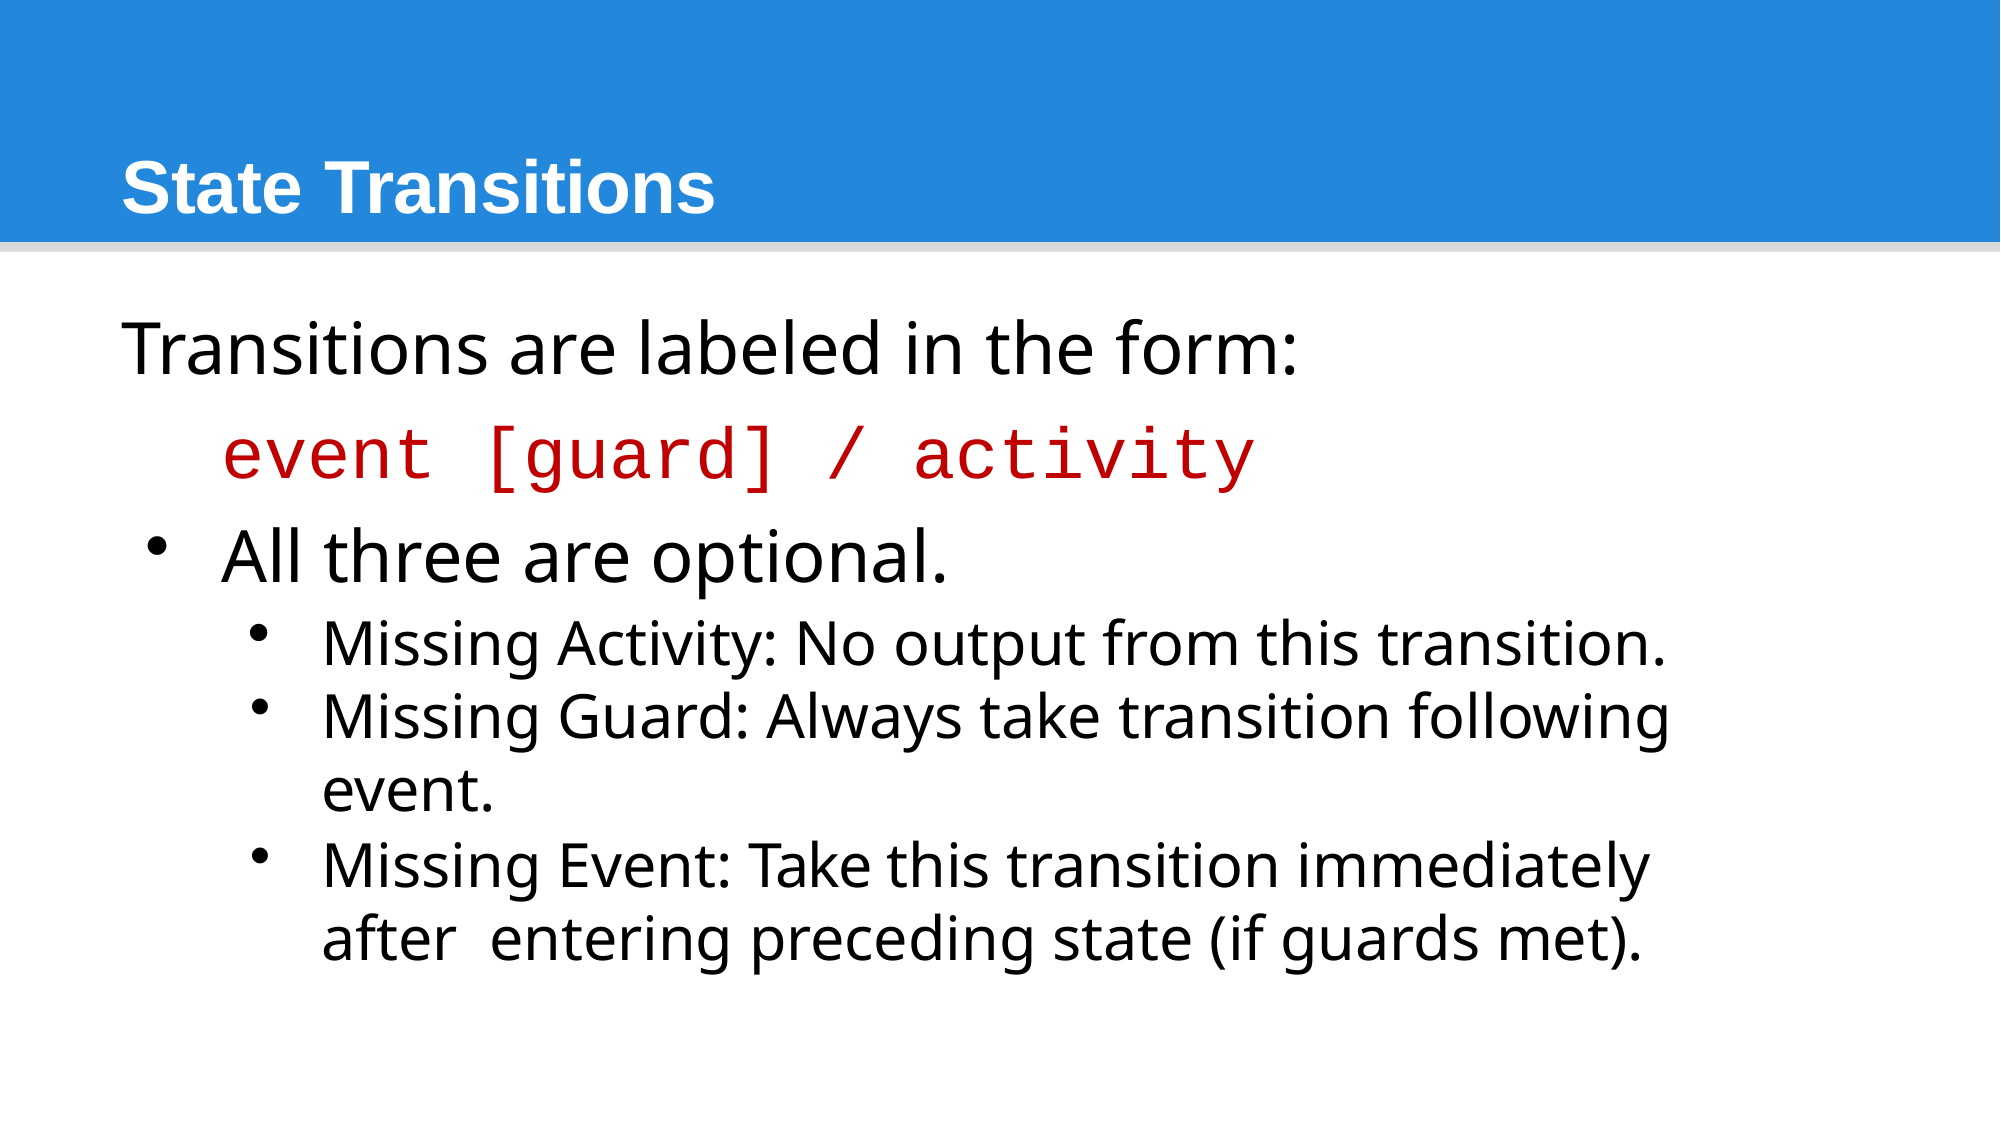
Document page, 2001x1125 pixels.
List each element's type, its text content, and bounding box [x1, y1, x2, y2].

title State Transitions [118, 135, 929, 282]
text_box Transitions are labeled in the form: event [guard] / activity All three are optional. Missing Activity: No output from this transition. Missing Guard: Always take transition following event. Missing Event: Take this transition immediately after entering preceding state (if guards met). [118, 282, 1774, 973]
